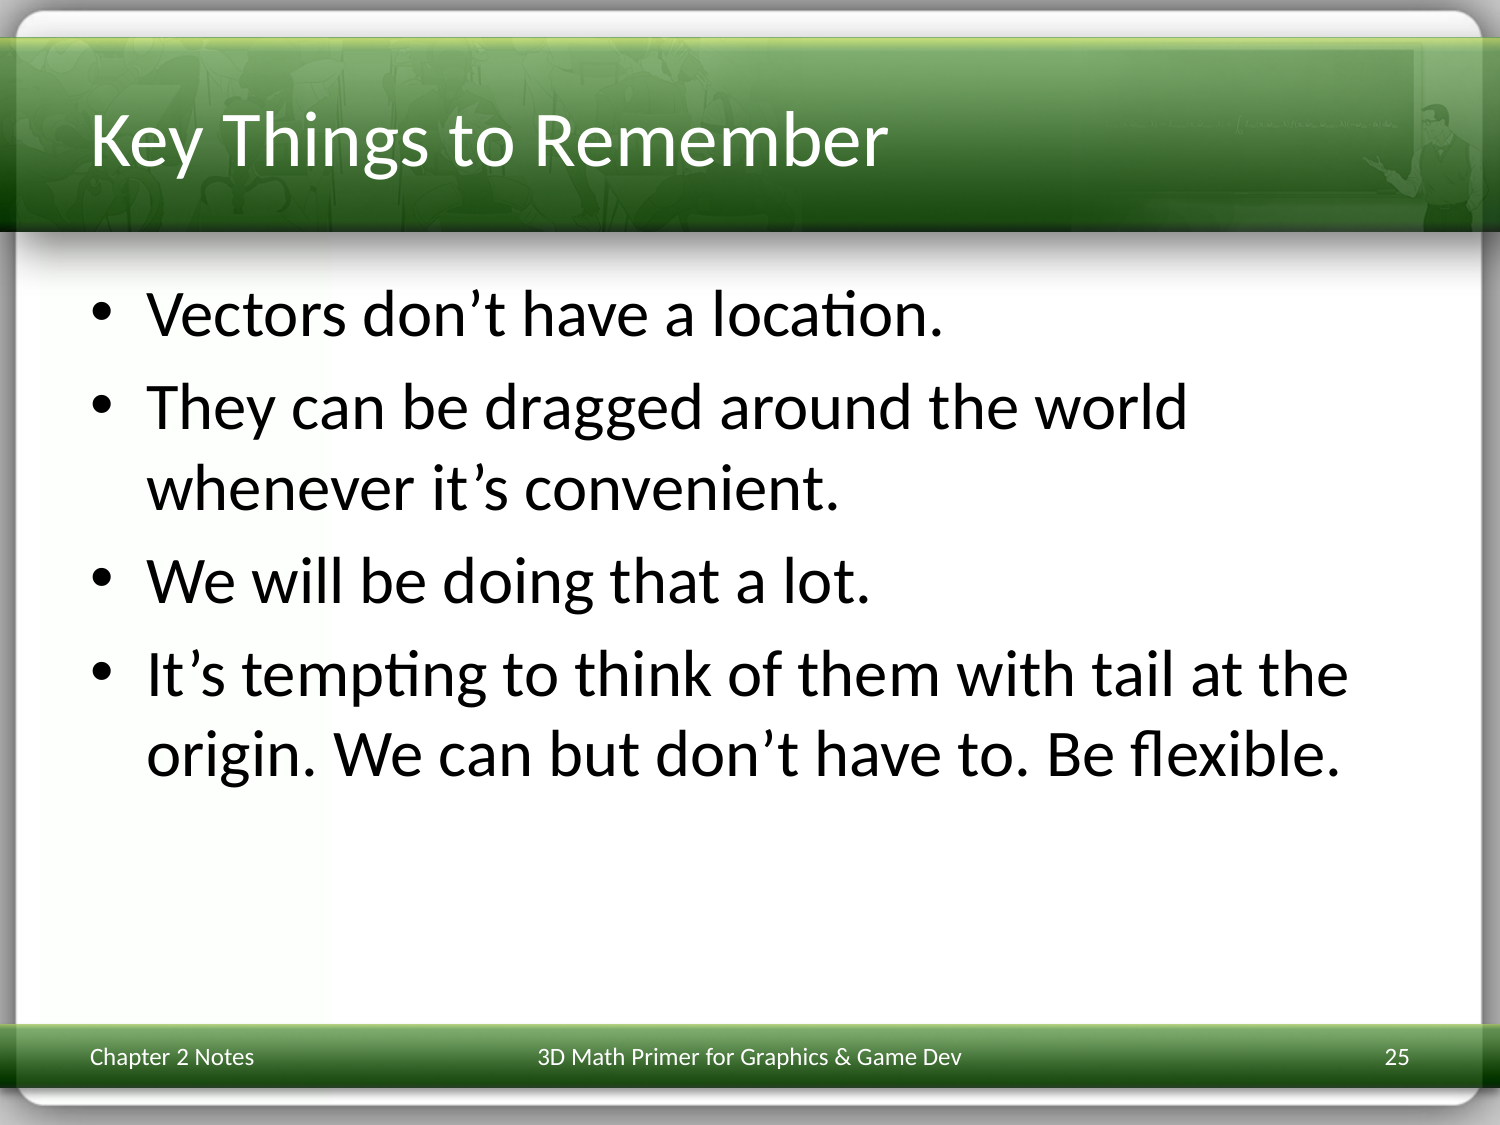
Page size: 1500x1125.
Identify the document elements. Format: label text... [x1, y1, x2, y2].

list Vectors don’t have a location. They can be dragged around the world whenever it’s convenient. We will be doing that a lot. It’s tempting to think of them with tail at the origin. We can but don’t have to. Be flexible. [75, 262, 1425, 1005]
slide_number Chapter 2 Notes [75, 1025, 425, 1085]
title Key Things to Remember [75, 37, 1188, 233]
slide_number 25 [1074, 1025, 1425, 1085]
footer 3D Math Primer for Graphics & Game Dev [512, 1025, 988, 1085]
picture [0, 0, 1500, 1125]
